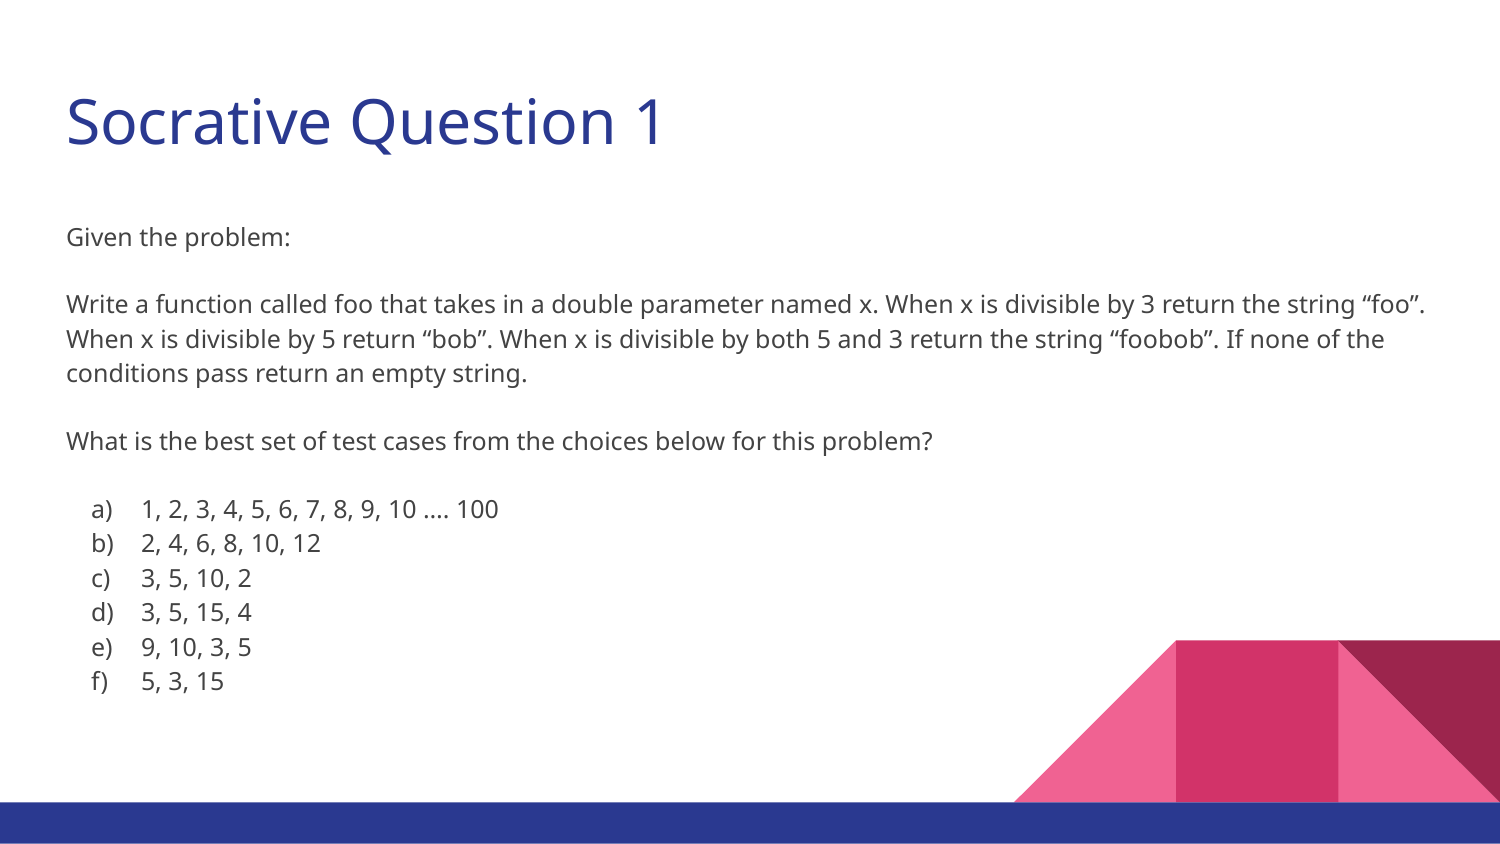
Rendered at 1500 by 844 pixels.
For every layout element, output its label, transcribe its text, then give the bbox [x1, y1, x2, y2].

title Socrative Question 1 [51, 67, 1449, 167]
list Given the problem: Write a function called foo that takes in a double parameter named x. When x is divisible by 3 return the string “foo”. When x is divisible by 5 return “bob”. When x is divisible by both 5 and 3 return the string “foobob”. If none of the conditions pass return an empty string. What is the best set of test cases from the choices below for this problem? 1, 2, 3, 4, 5, 6, 7, 8, 9, 10 …. 100 2, 4, 6, 8, 10, 12 3, 5, 10, 2 3, 5, 15, 4 9, 10, 3, 5 5, 3, 15 [51, 201, 1449, 750]
